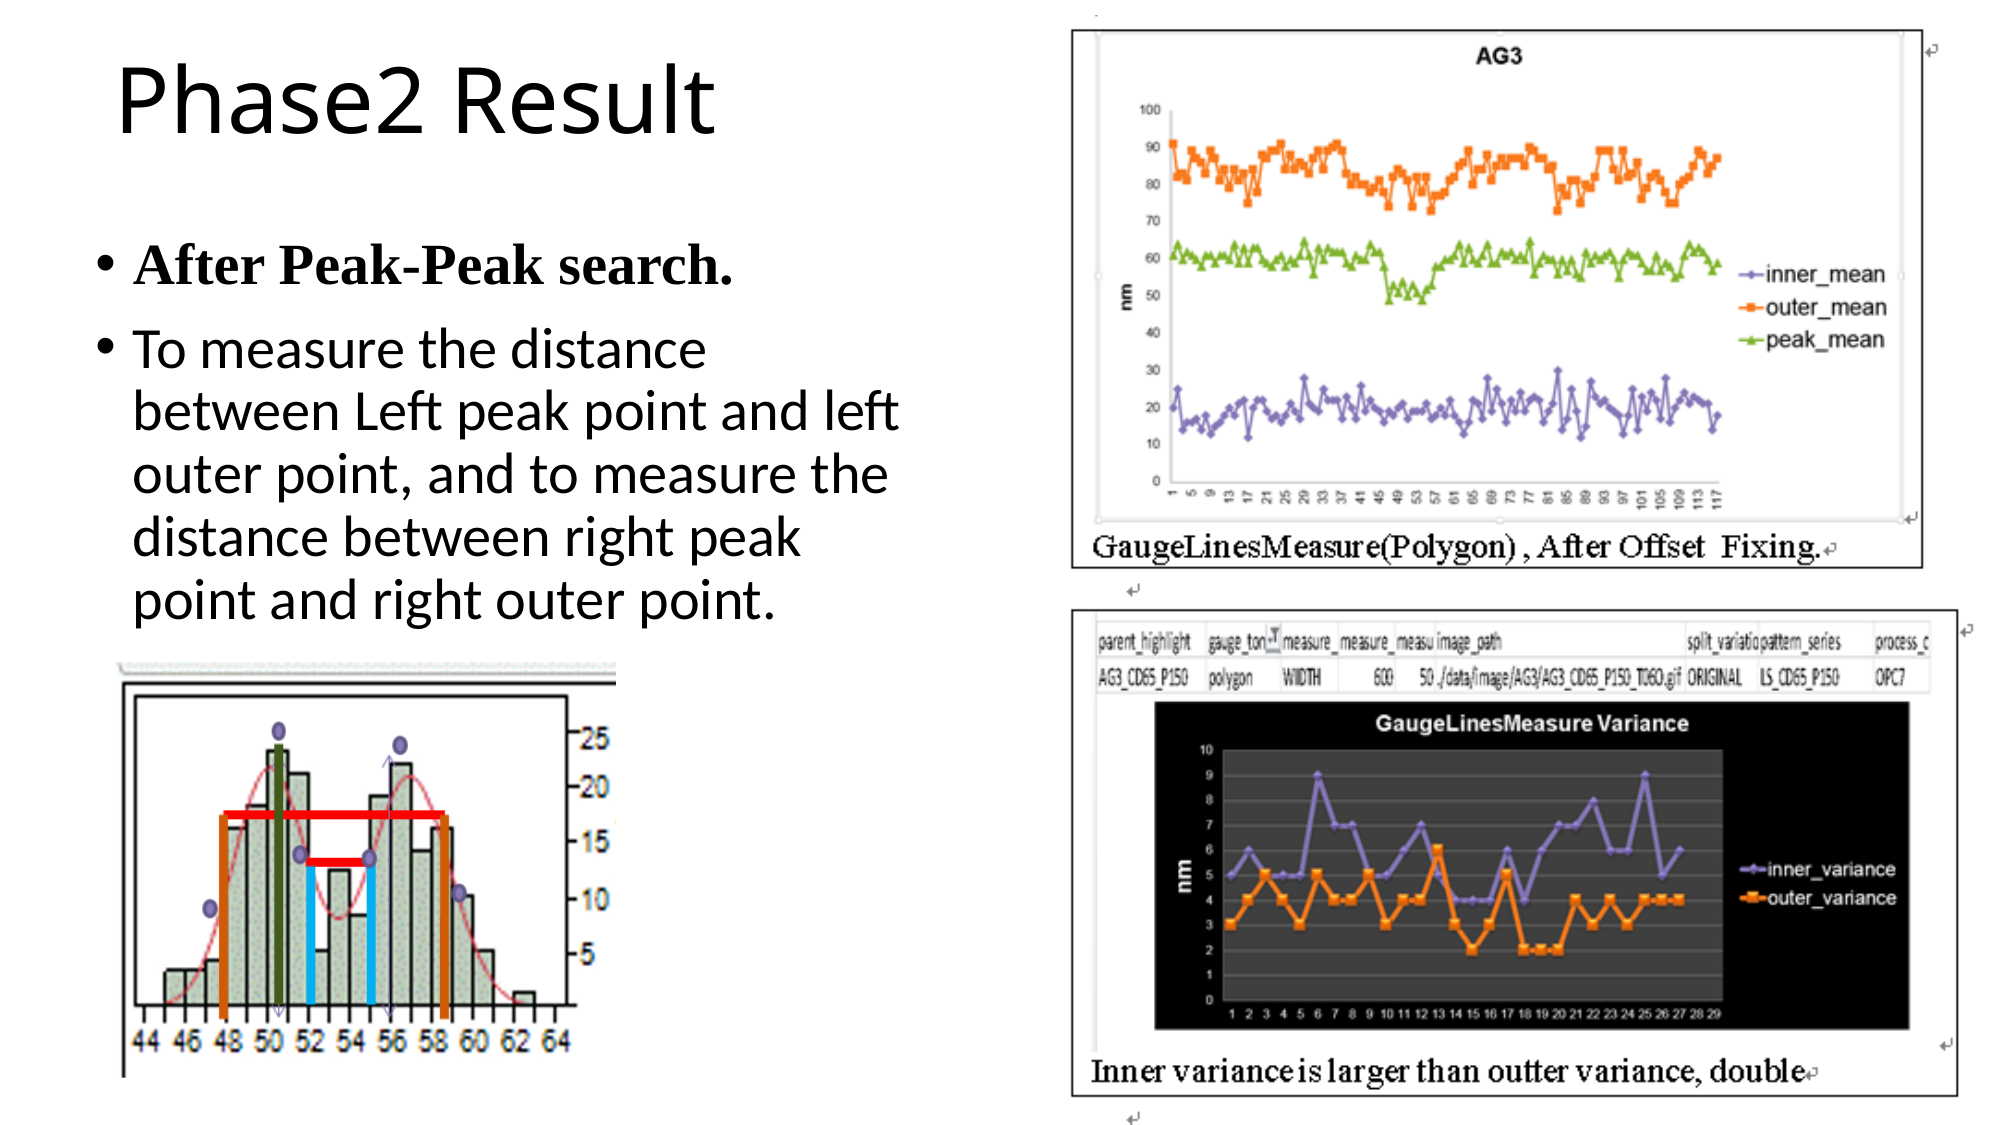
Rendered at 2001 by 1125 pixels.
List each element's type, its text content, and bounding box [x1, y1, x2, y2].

list After Peak-Peak search. To measure the distance between Left peak point and left outer point, and to measure the distance between right peak point and right outer point. [80, 226, 943, 941]
picture [1068, 15, 1990, 1125]
title Phase2 Result [99, 10, 2000, 198]
picture [110, 651, 616, 1083]
